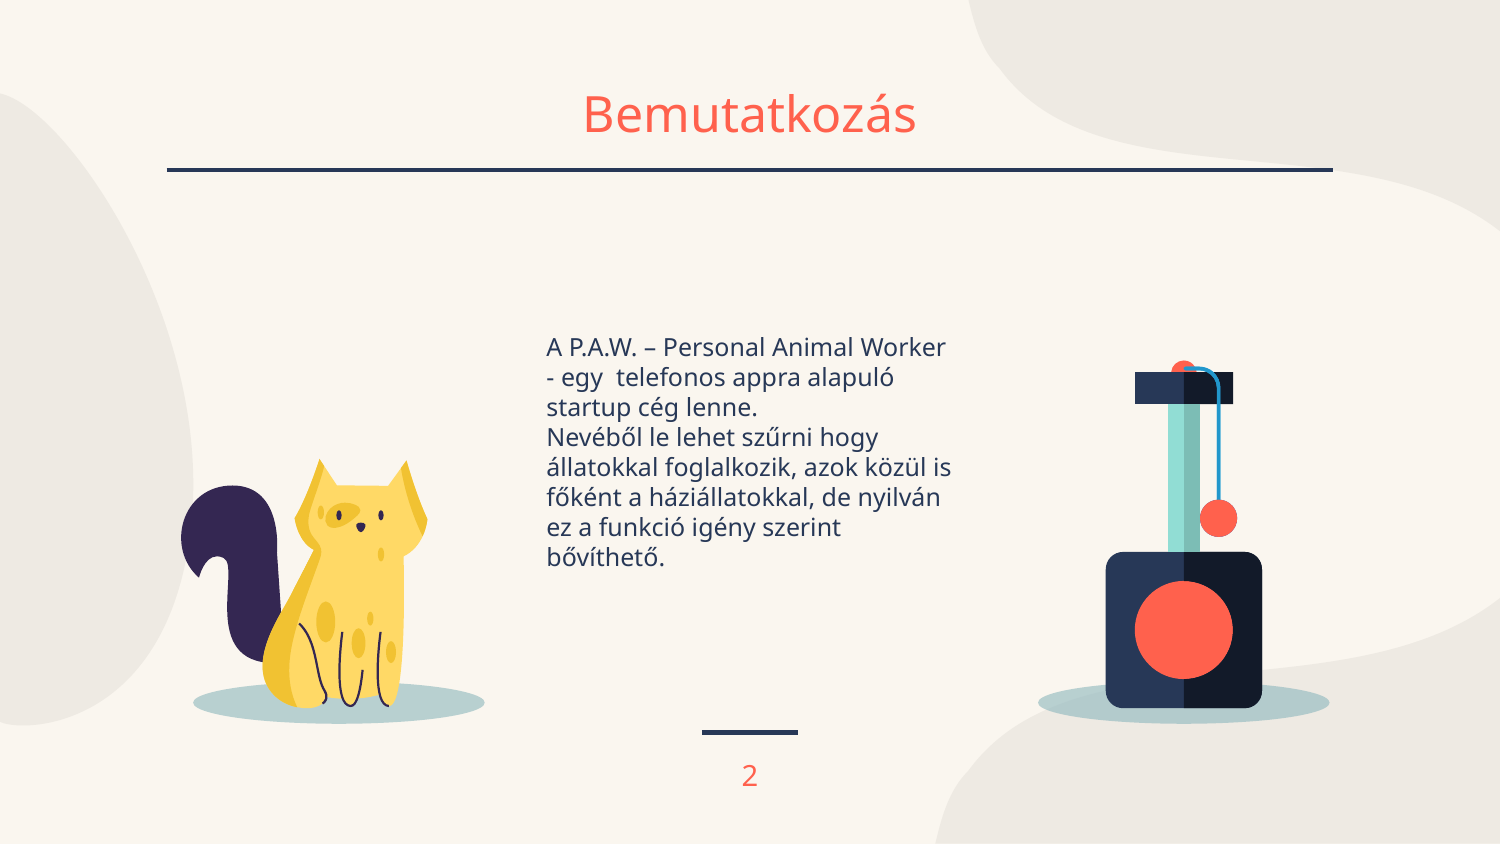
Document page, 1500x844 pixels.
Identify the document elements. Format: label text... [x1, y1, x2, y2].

text_box [1167, 404, 1183, 552]
slide_number 2 [705, 742, 795, 807]
text_box [1183, 372, 1216, 405]
text_box [1038, 684, 1330, 724]
text_box [1134, 372, 1183, 405]
text_box [1183, 404, 1200, 552]
text_box [231, 686, 485, 724]
text_box [1200, 499, 1238, 537]
title Bemutatkozás [80, 94, 1420, 158]
text_box [1215, 372, 1234, 405]
text_box [1183, 366, 1221, 499]
text_box [1183, 551, 1263, 709]
subtitle A P.A.W. – Personal Animal Worker - egy telefonos appra alapuló startup cég lenne. Nevéből le lehet szűrni hogy állatokkal foglalkozik, azok közül is főként a háziállatokkal, de nyilván ez a funkció igény szerint bővíthető. [531, 330, 969, 573]
text_box [1171, 360, 1197, 372]
text_box [1134, 580, 1232, 680]
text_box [164, 458, 428, 709]
text_box [1105, 551, 1183, 709]
